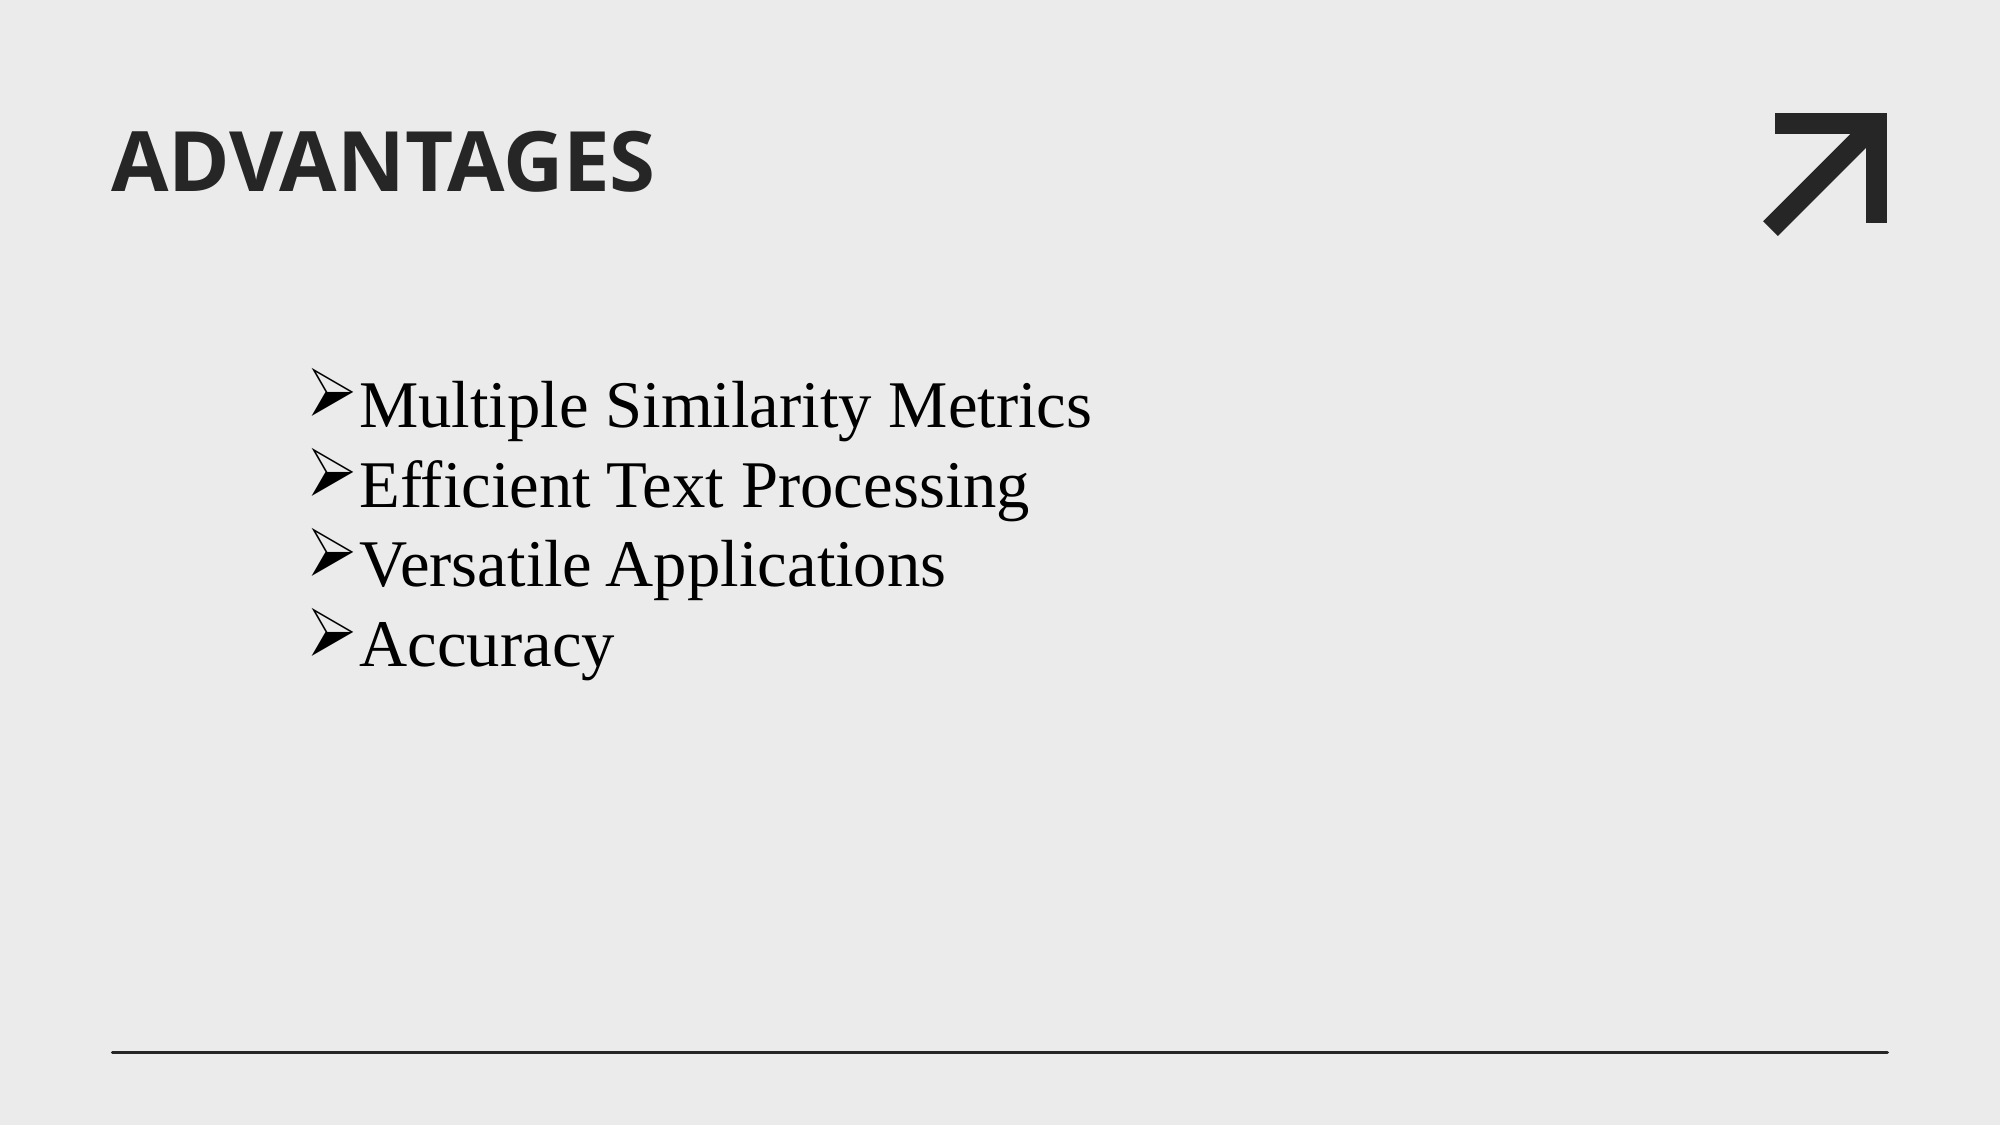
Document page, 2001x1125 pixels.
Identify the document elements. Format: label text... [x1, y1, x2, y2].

title ADVANTAGES [111, 113, 1762, 324]
text_box Multiple Similarity Metrics Efficient Text Processing Versatile Applications Accuracy [291, 352, 1292, 688]
